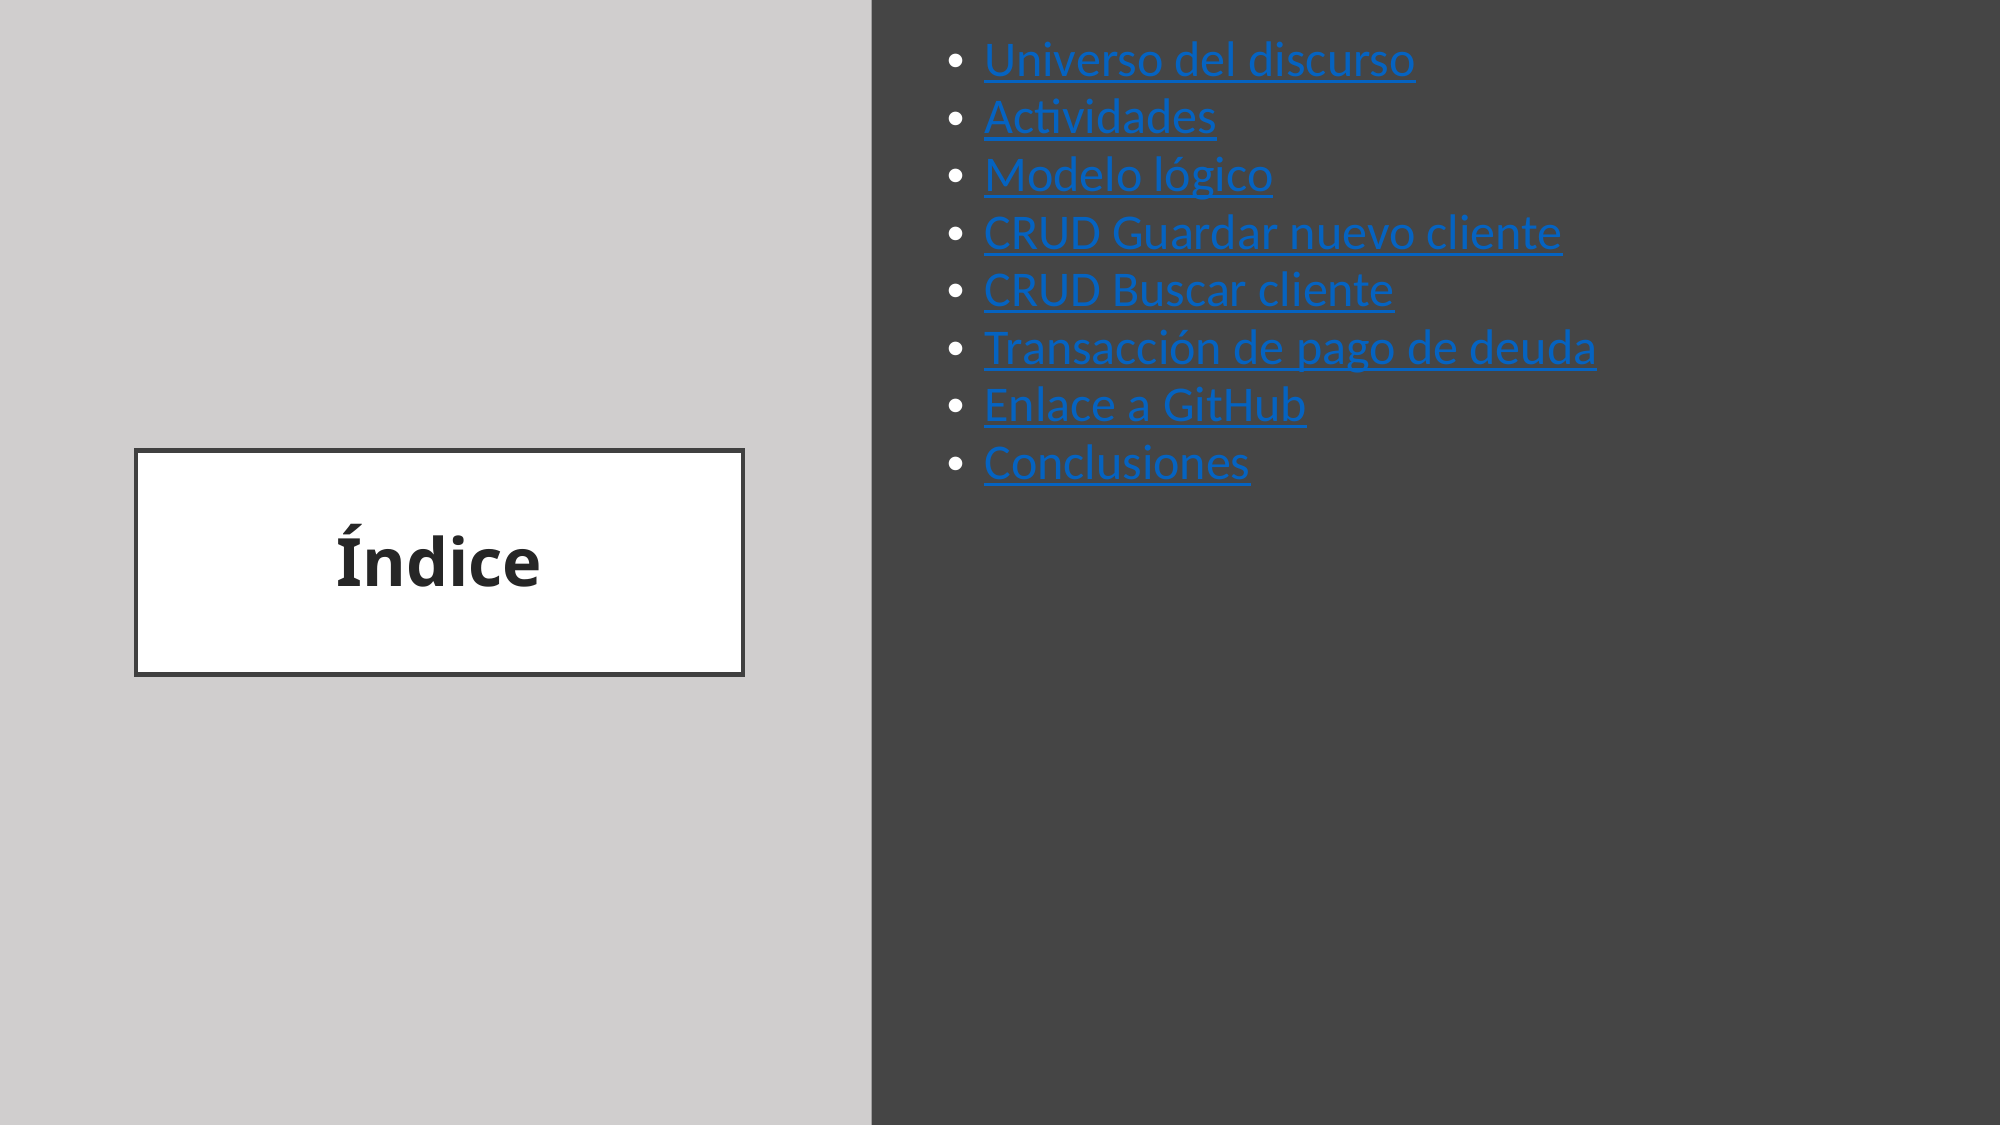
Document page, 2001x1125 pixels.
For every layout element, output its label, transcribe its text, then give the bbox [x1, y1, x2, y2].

text_box Universo del discurso Actividades Modelo lógico CRUD Guardar nuevo cliente CRUD Buscar cliente Transacción de pago de deuda Enlace a GitHub Conclusiones [913, 33, 1949, 1059]
title Índice [136, 450, 743, 675]
text_box [0, 0, 873, 1125]
